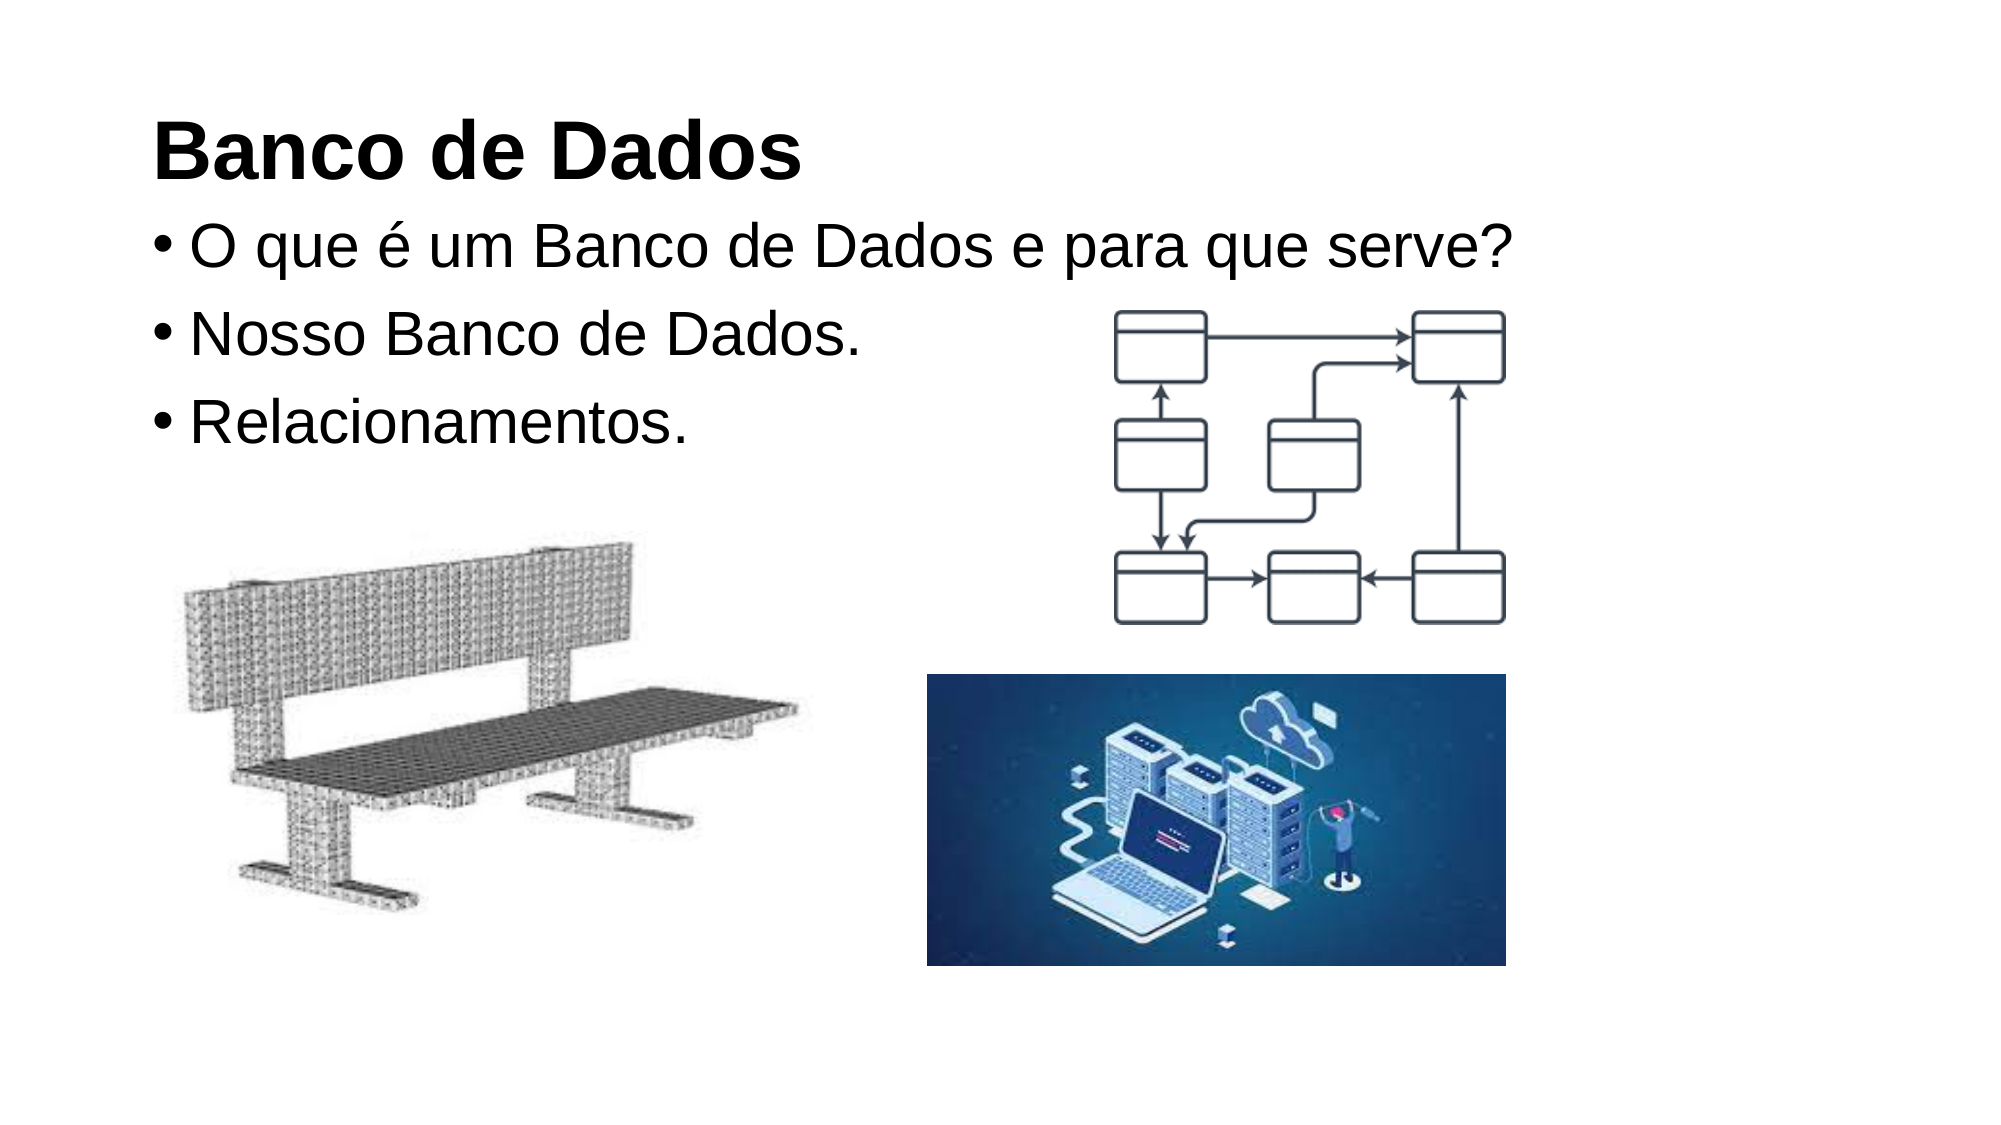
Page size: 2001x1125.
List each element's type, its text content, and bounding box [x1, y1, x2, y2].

picture [137, 531, 813, 920]
list O que é um Banco de Dados e para que serve? Nosso Banco de Dados. Relacionamentos. [137, 205, 1863, 920]
title Banco de Dados [137, 44, 1863, 205]
picture [1114, 310, 1506, 626]
picture [926, 674, 1506, 967]
